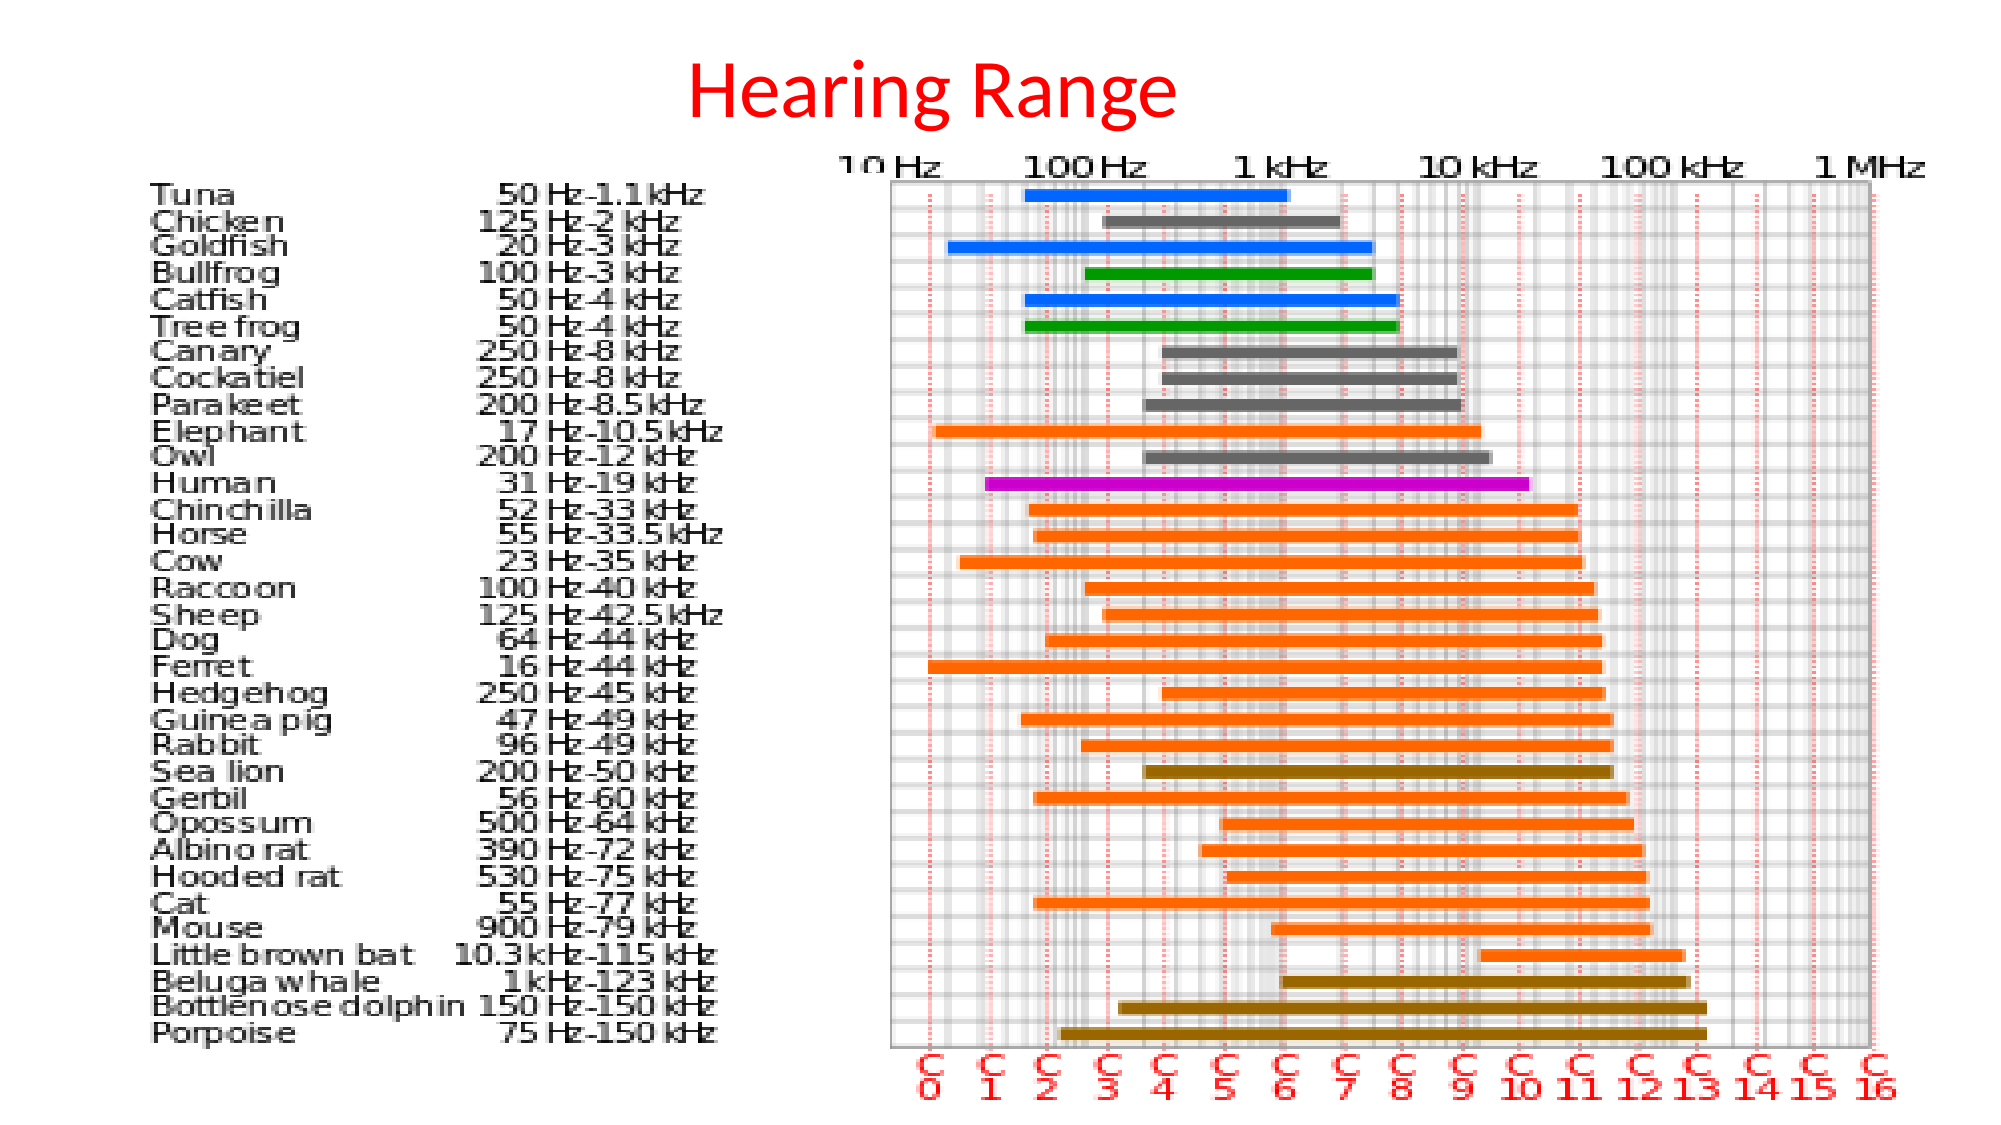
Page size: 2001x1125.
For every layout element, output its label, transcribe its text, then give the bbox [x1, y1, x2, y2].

picture [150, 153, 1926, 1103]
title Hearing Range [687, 34, 1225, 152]
